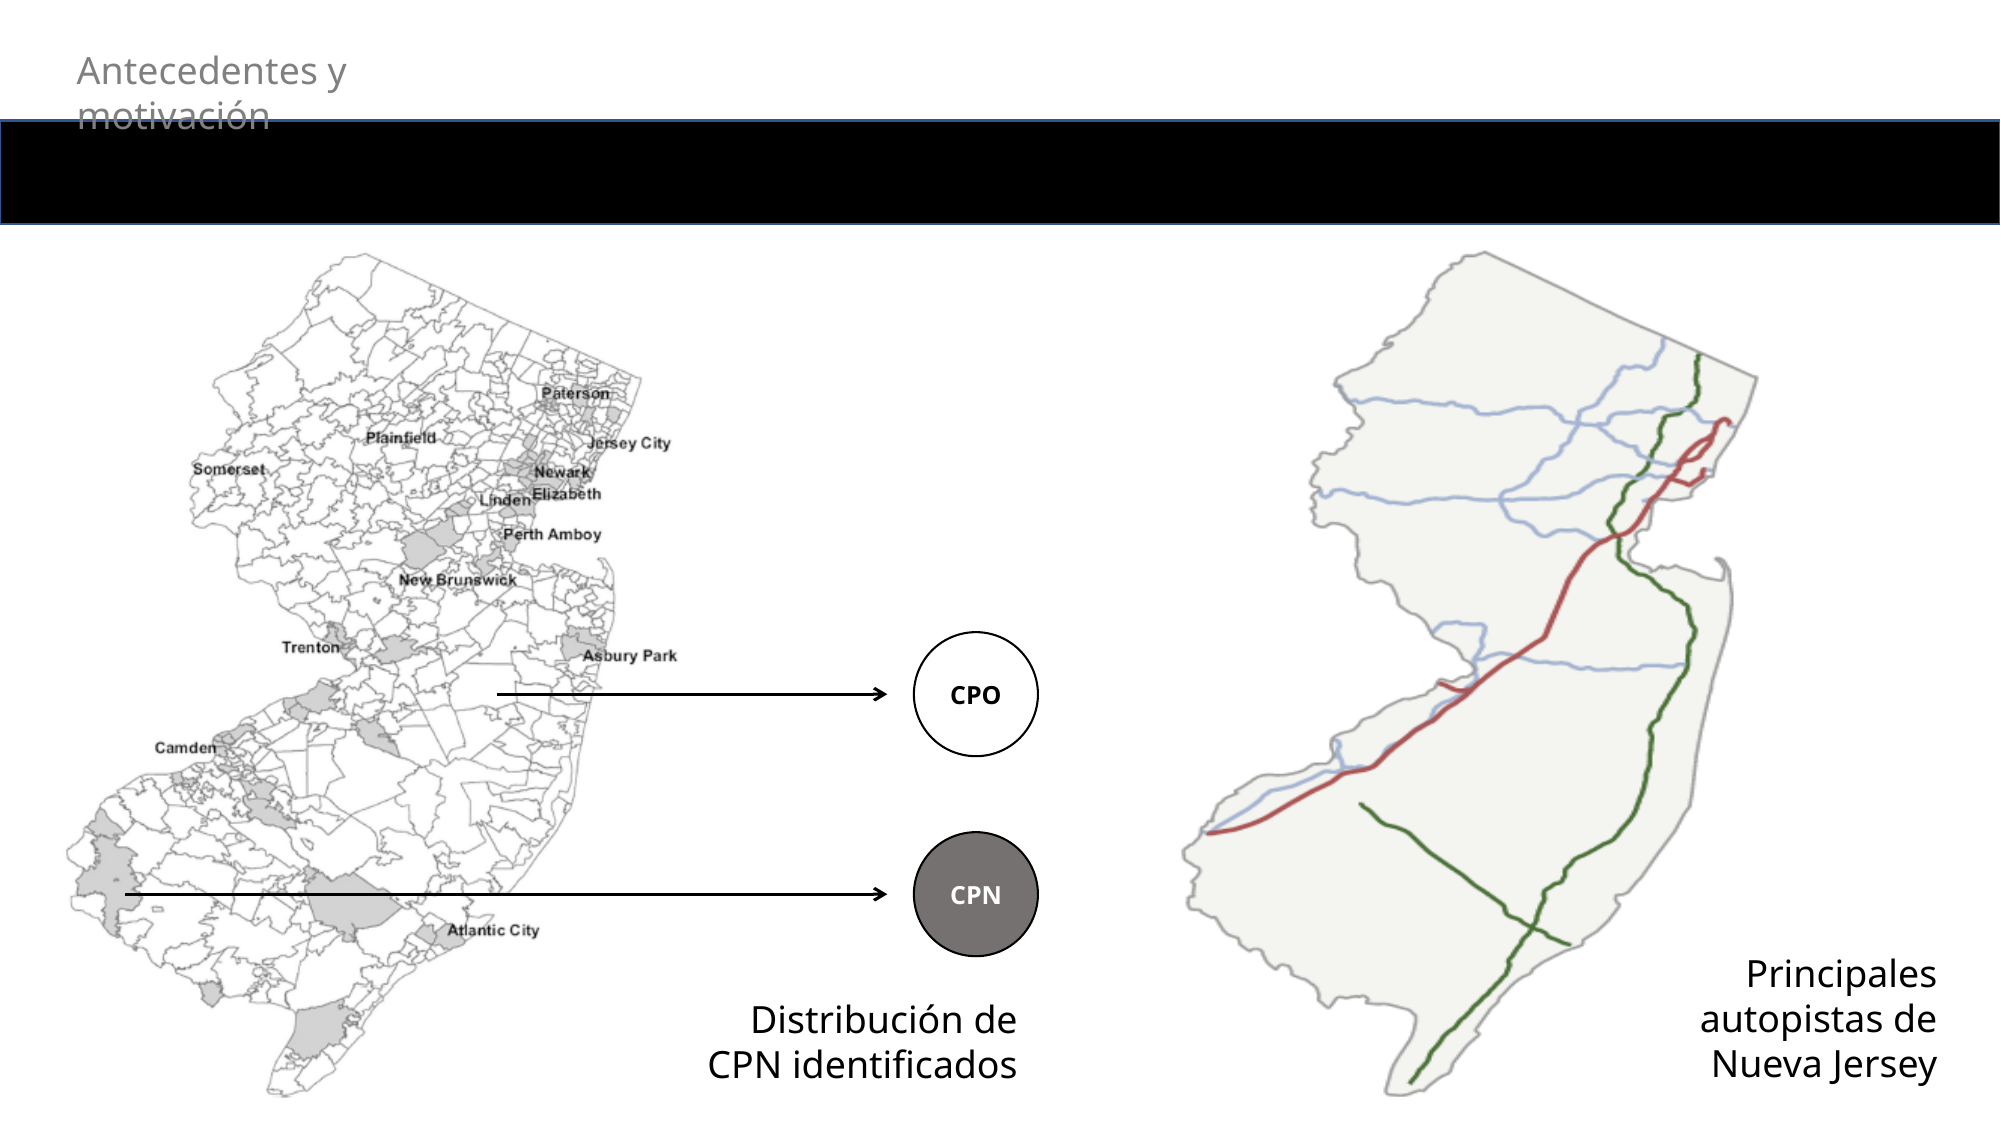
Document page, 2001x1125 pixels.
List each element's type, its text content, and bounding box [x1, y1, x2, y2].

text_box CPO [912, 631, 1039, 758]
text_box Antecedentes y motivación [61, 39, 566, 145]
picture [1116, 235, 1837, 1118]
text_box Distribución de CPN identificados [720, 988, 1033, 1093]
picture [47, 246, 720, 1107]
text_box [0, 119, 2000, 225]
text_box CPN [912, 831, 1039, 958]
text_box Principales autopistas de Nueva Jersey [1837, 942, 1953, 1093]
